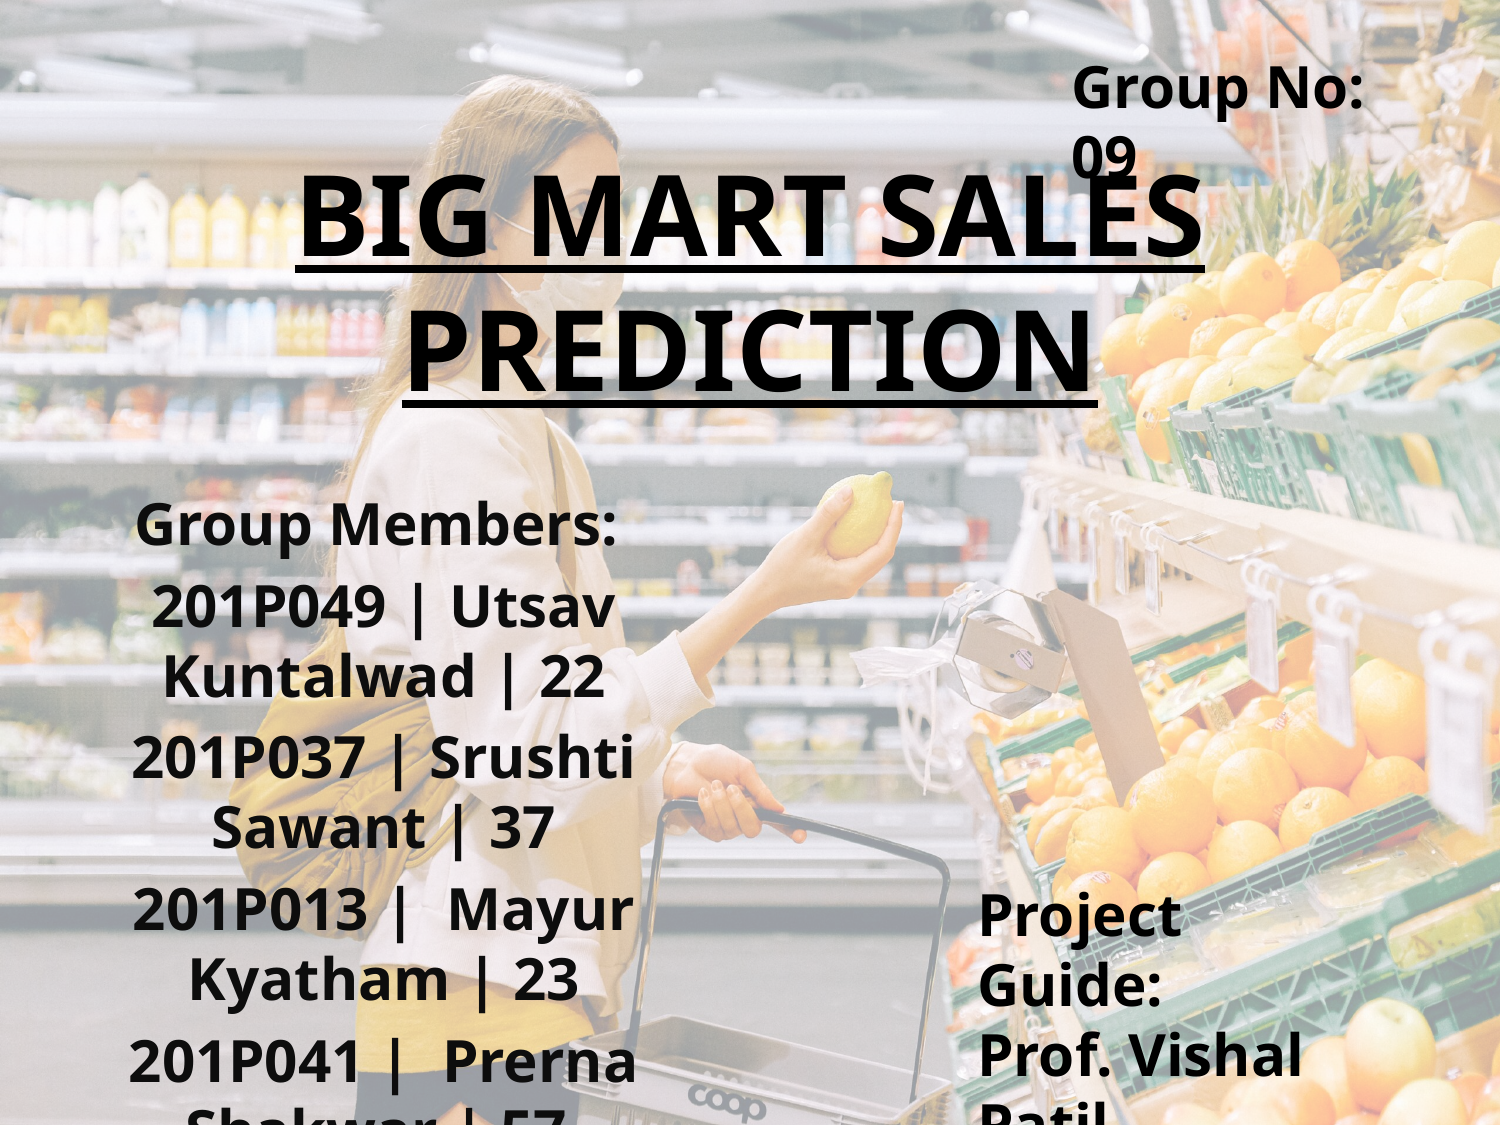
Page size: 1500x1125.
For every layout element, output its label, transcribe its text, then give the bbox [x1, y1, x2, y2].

text_box Project Guide: Prof. Vishal Patil [962, 810, 1388, 1125]
text_box Group No: 09 [1057, 42, 1399, 198]
title BIG MART SALES PREDICTION [112, 125, 1388, 433]
subtitle Group Members: 201P049 | Utsav Kuntalwad | 22 201P037 | Srushti Sawant | 37 201P013 | Mayur Kyatham | 23 201P041 | Prerna Shakwar | 57 [41, 479, 727, 906]
